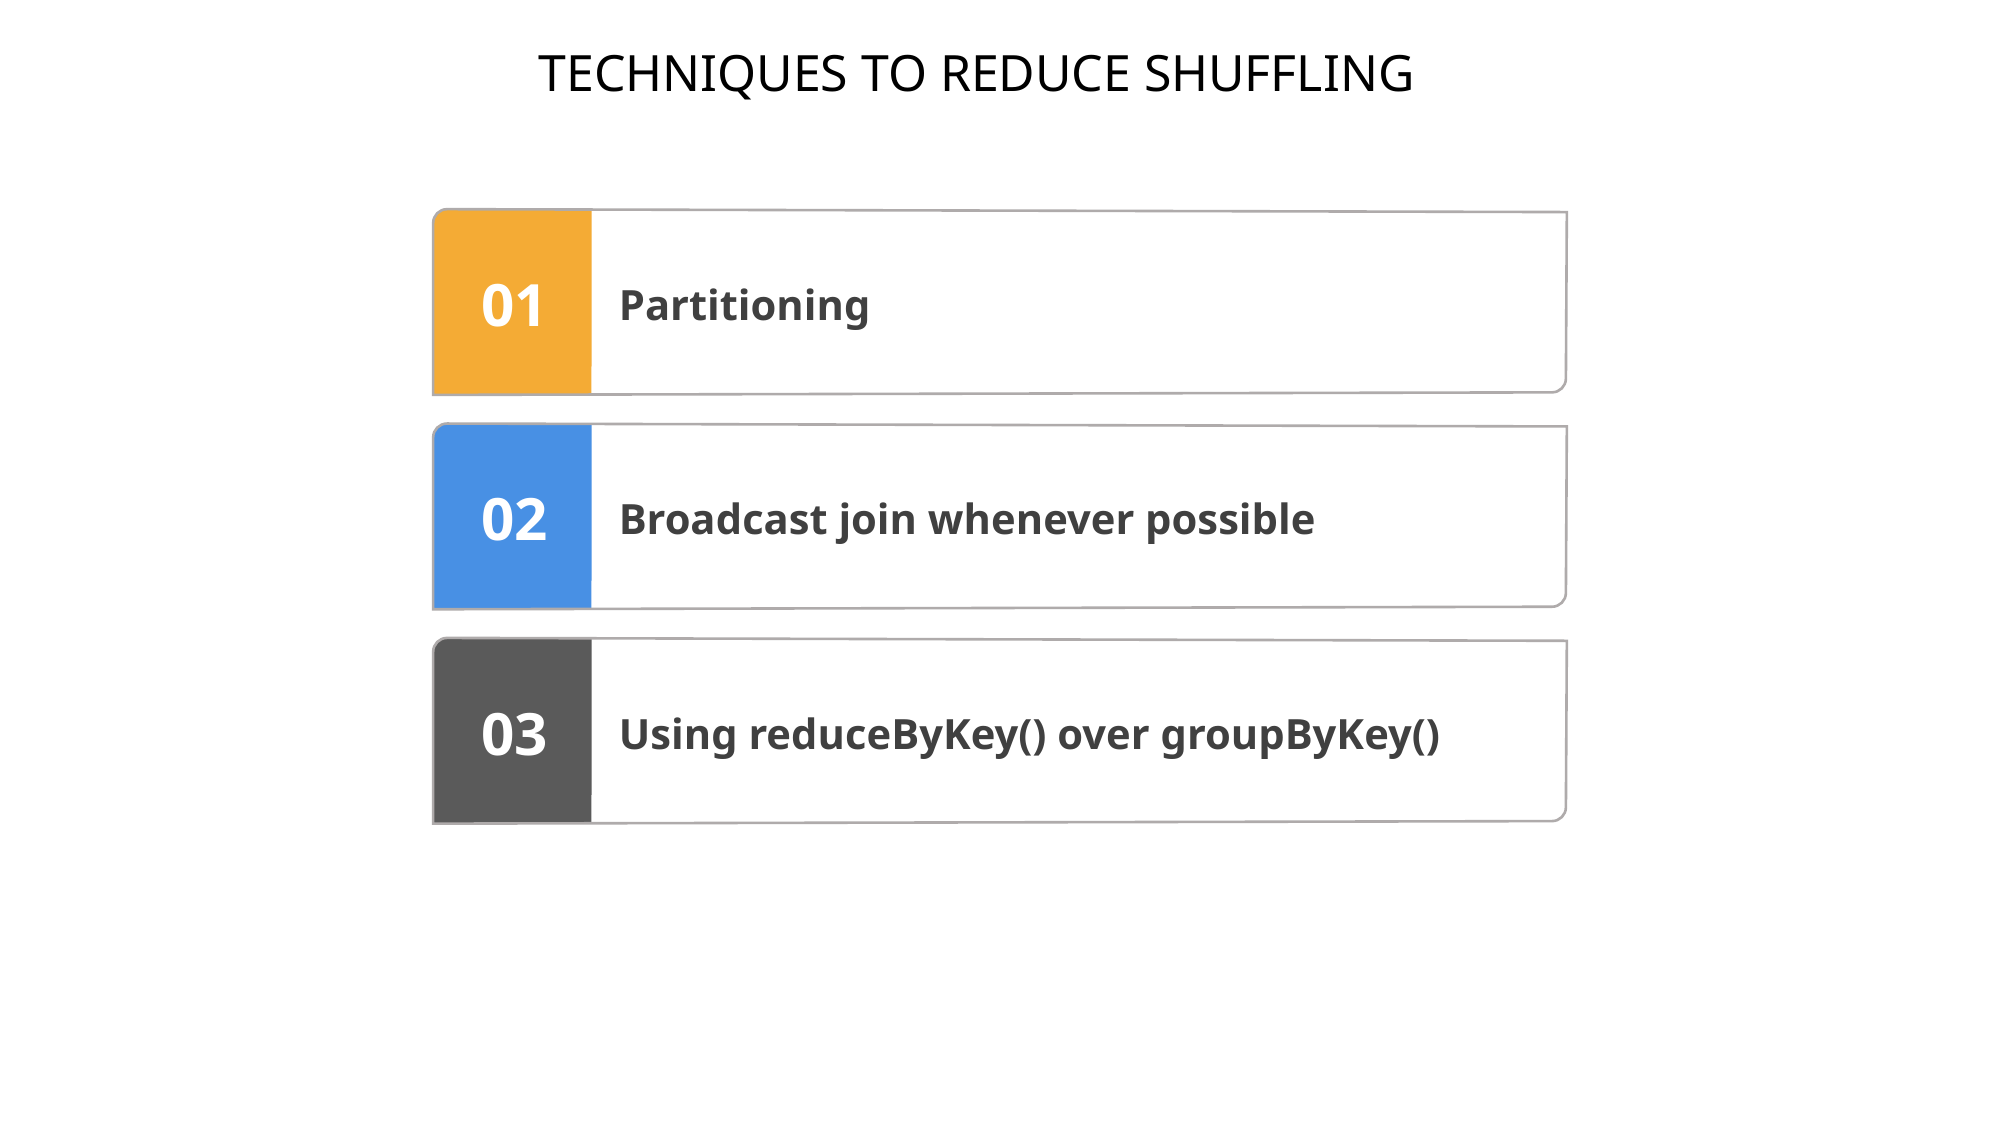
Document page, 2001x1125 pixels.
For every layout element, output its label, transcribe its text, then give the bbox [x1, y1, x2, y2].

text_box TECHNIQUES TO REDUCE SHUFFLING [174, 33, 1779, 120]
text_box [432, 208, 1568, 396]
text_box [432, 637, 1568, 825]
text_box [432, 423, 1568, 610]
